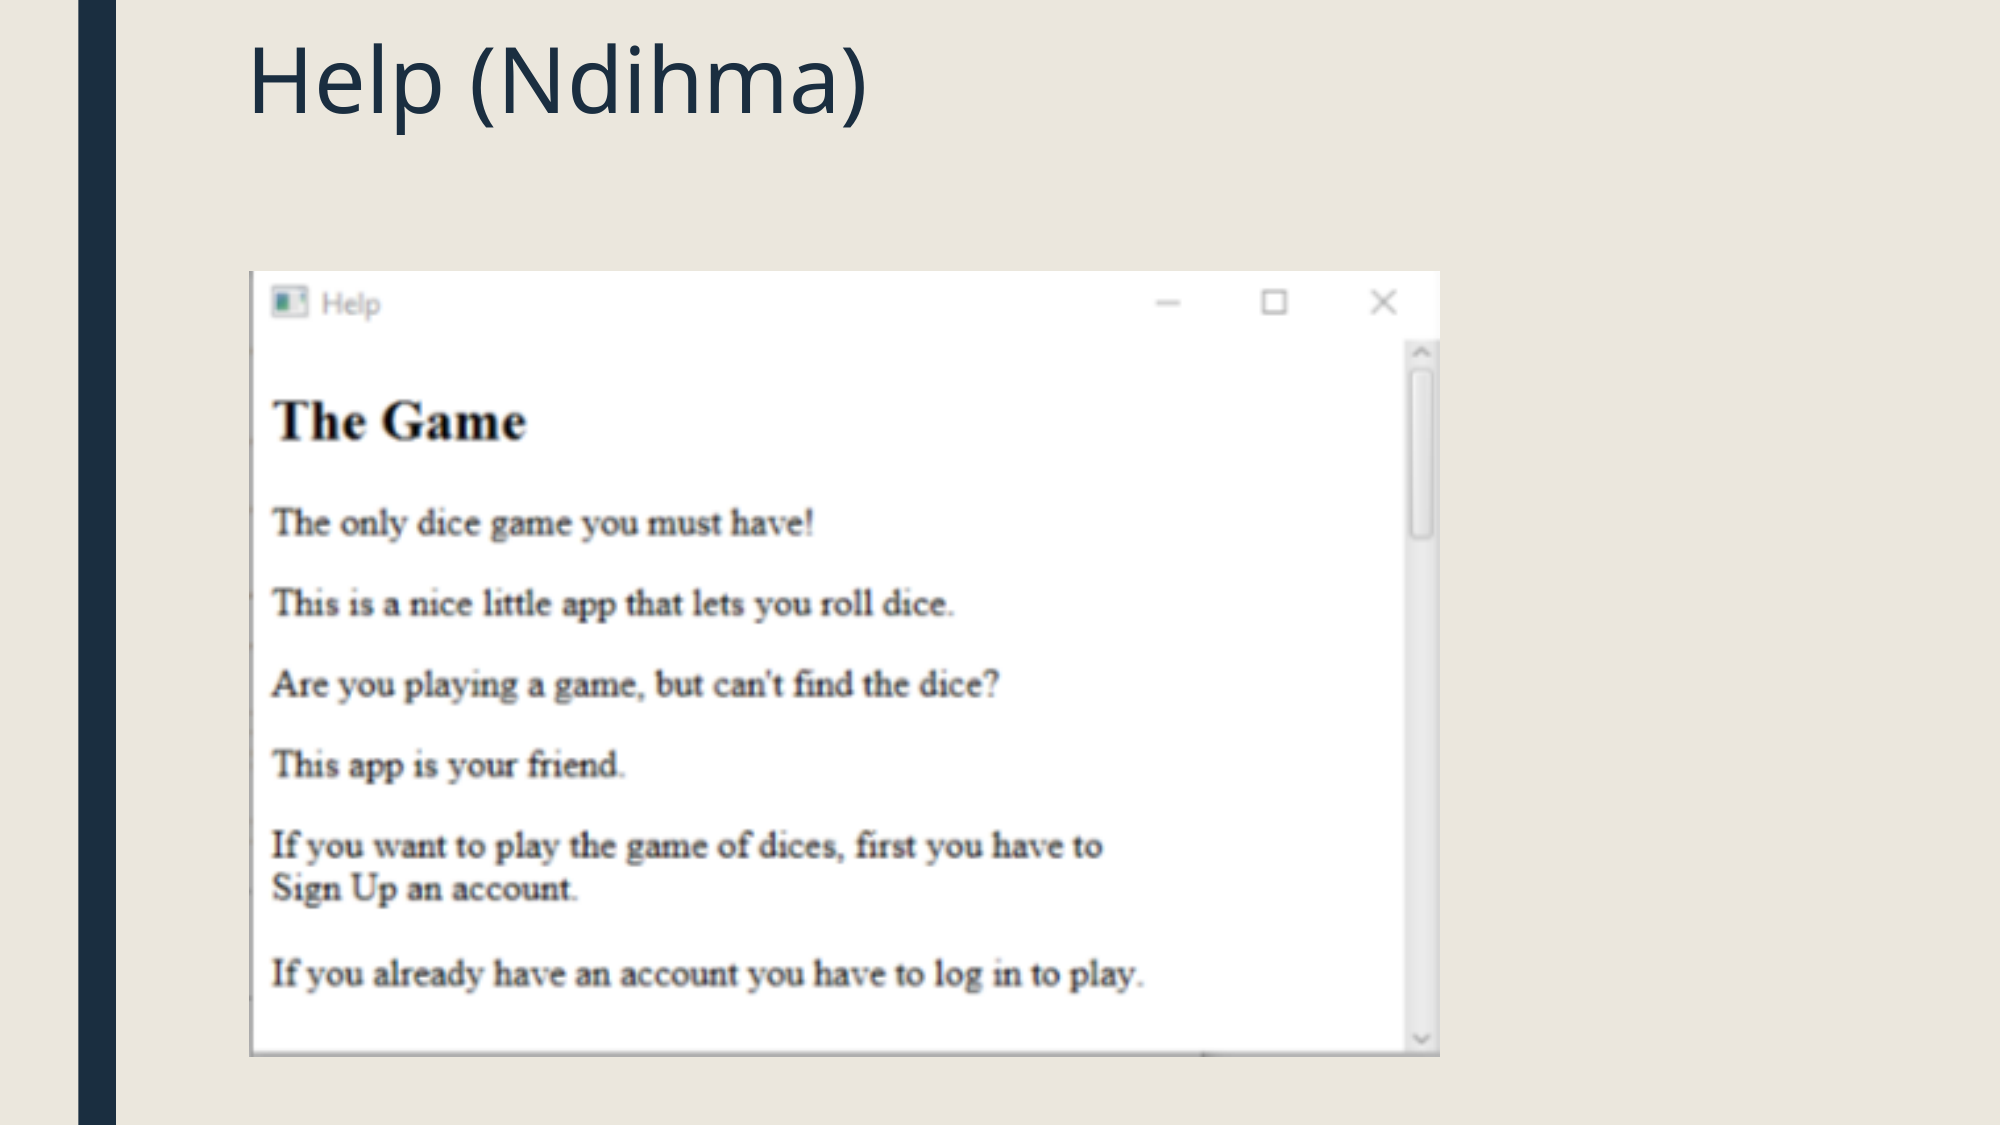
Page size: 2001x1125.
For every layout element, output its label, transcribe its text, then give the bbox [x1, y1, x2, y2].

picture [249, 271, 1440, 1057]
title Help (Ndihma) [231, 27, 1807, 272]
